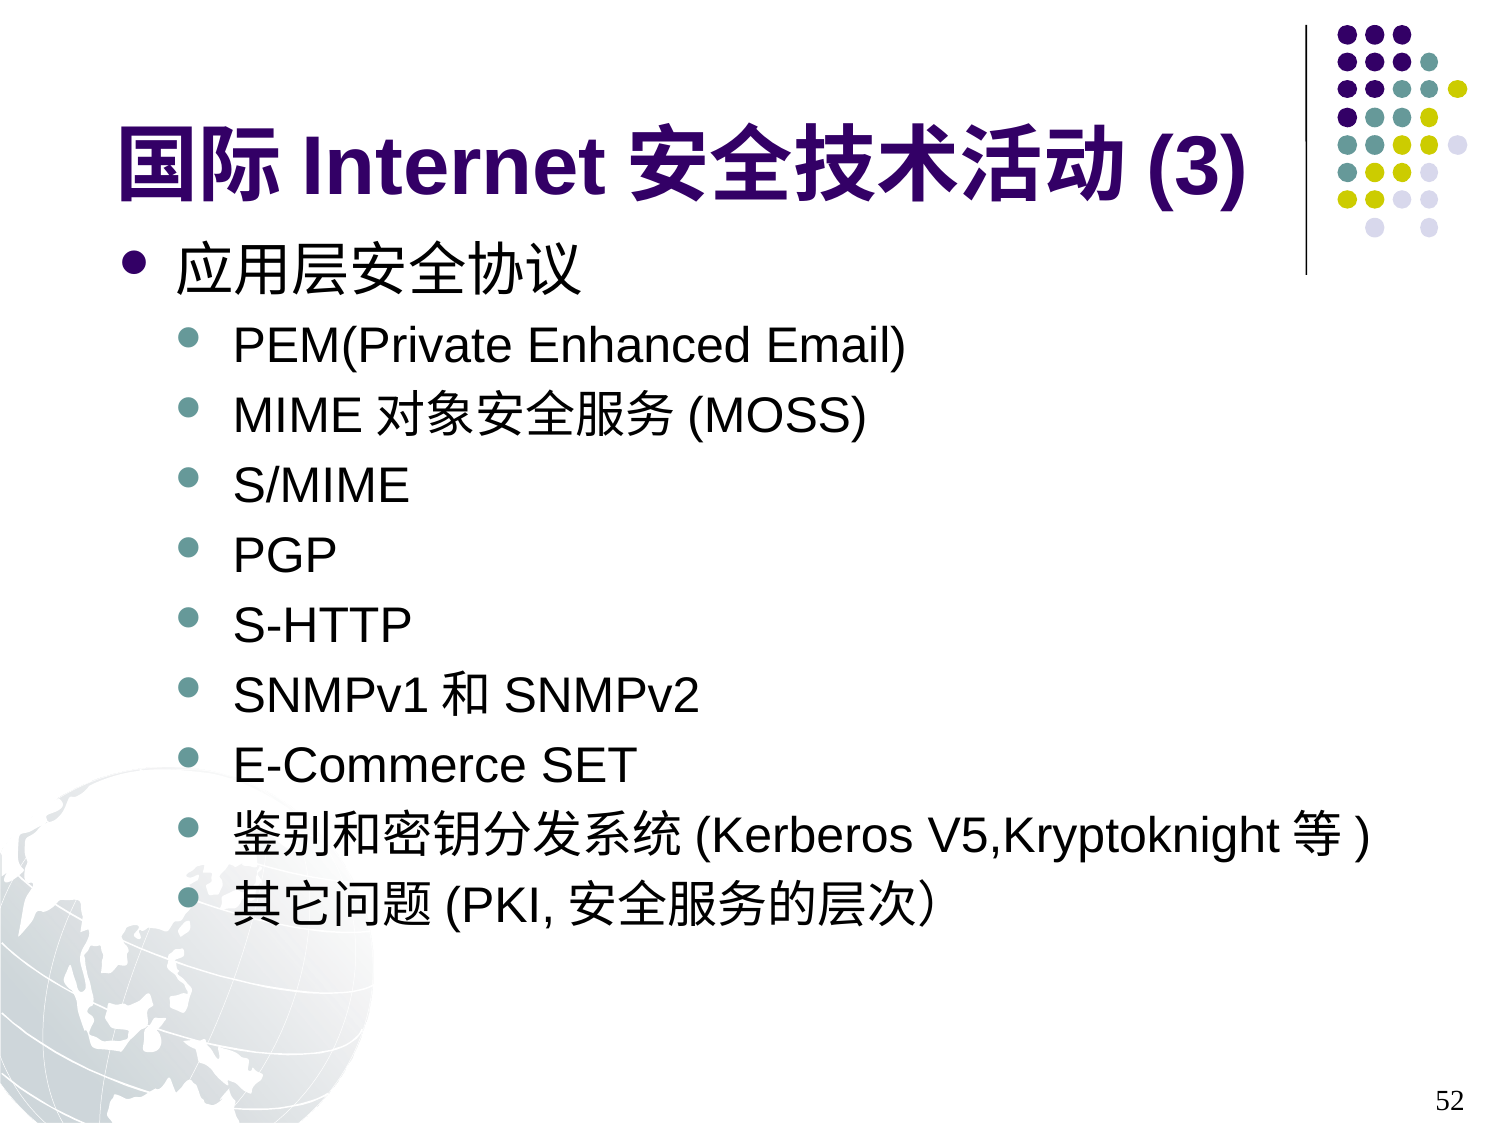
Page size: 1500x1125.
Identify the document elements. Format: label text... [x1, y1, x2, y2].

list 应用层安全协议 PEM(Private Enhanced Email) MIME对象安全服务(MOSS) S/MIME PGP S-HTTP SNMPv1和SNMPv2 E-Commerce SET 鉴别和密钥分发系统(Kerberos V5,Kryptoknight等) 其它问题(PKI,安全服务的层次） [103, 224, 1431, 900]
title 国际Internet安全技术活动(3) [100, 31, 1330, 219]
